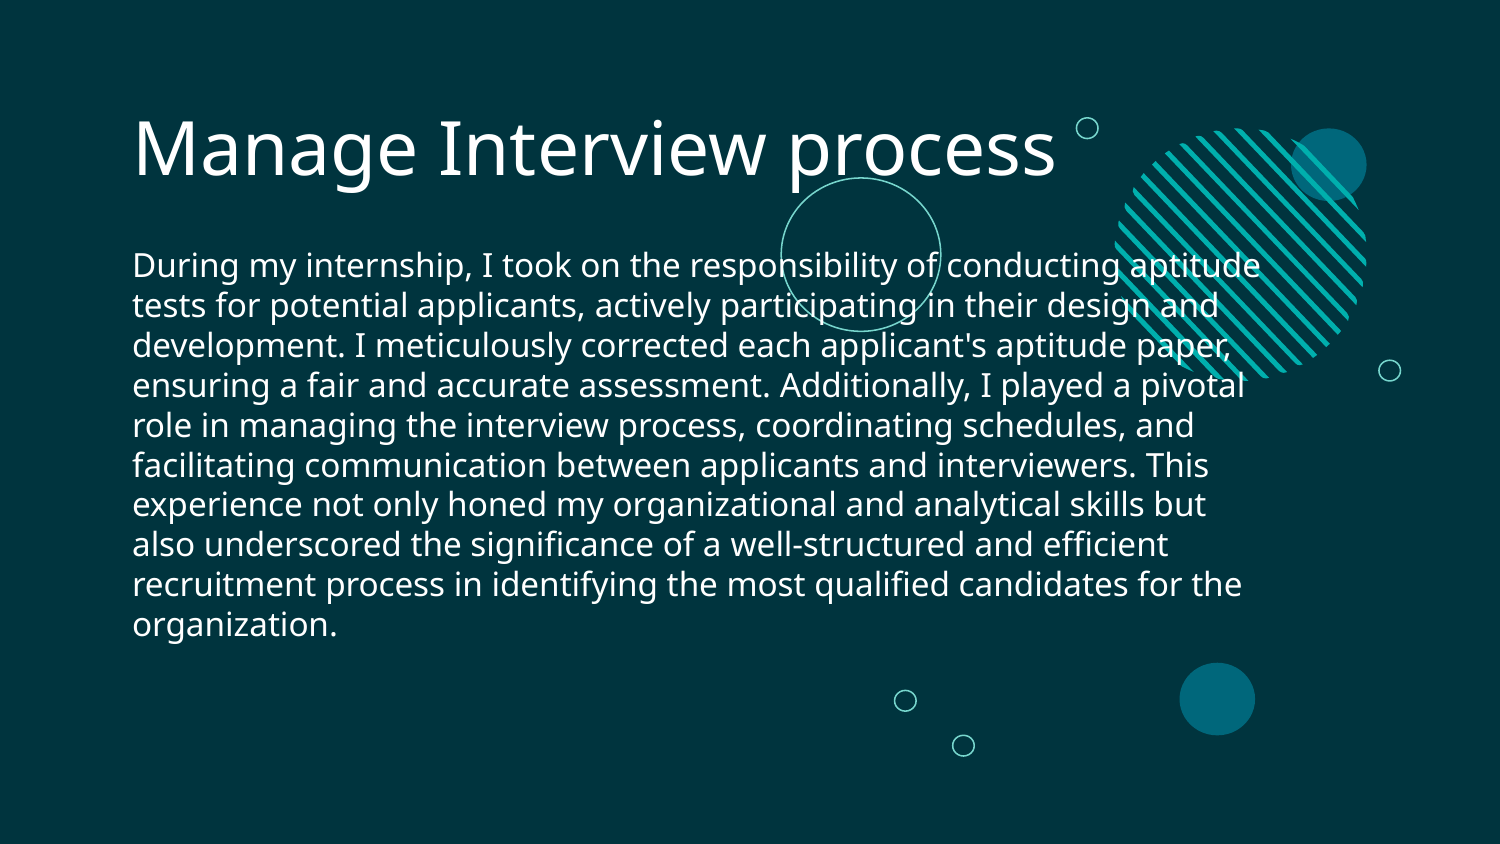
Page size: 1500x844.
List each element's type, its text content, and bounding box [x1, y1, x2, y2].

title Manage Interview process [116, 85, 1207, 229]
title Manage Interview process [116, 382, 1207, 444]
subtitle During my internship, I took on the responsibility of conducting aptitude tests for potential applicants, actively participating in their design and development. I meticulously corrected each applicant's aptitude paper, ensuring a fair and accurate assessment. Additionally, I played a pivotal role in managing the interview process, coordinating schedules, and facilitating communication between applicants and interviewers. This experience not only honed my organizational and analytical skills but also underscored the significance of a well-structured and efficient recruitment process in identifying the most qualified candidates for the organization. [116, 229, 1290, 382]
